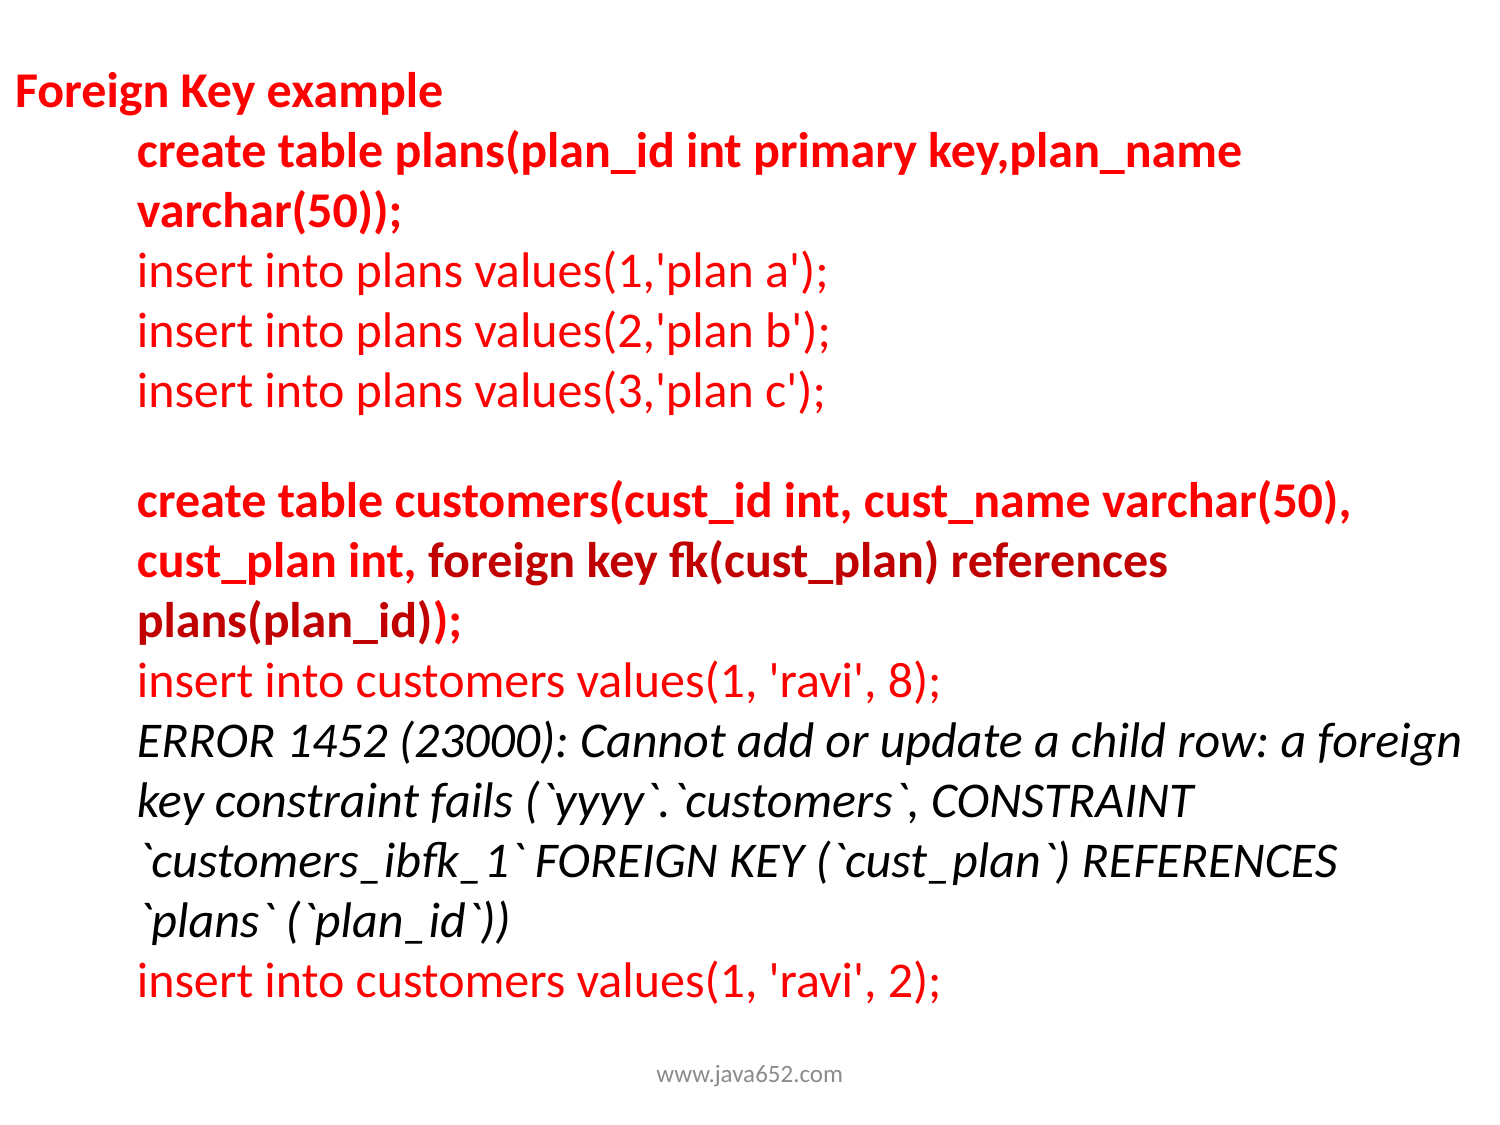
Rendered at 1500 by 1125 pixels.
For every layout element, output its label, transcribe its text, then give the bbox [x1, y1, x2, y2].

title Foreign Key example create table plans(plan_id int primary key,plan_name varchar(50)); insert into plans values(1,'plan a'); insert into plans values(2,'plan b'); insert into plans values(3,'plan c'); create table customers(cust_id int, cust_name varchar(50), cust_plan int, foreign key fk(cust_plan) references plans(plan_id)); insert into customers values(1, 'ravi', 8); ERROR 1452 (23000): Cannot add or update a child row: a foreign key constraint fails (`yyyy`.`customers`, CONSTRAINT `customers_ibfk_1` FOREIGN KEY (`cust_plan`) REFERENCES `plans` (`plan_id`)) insert into customers values(1, 'ravi', 2); [0, 0, 1500, 1125]
footer www.java652.com [512, 1042, 988, 1103]
